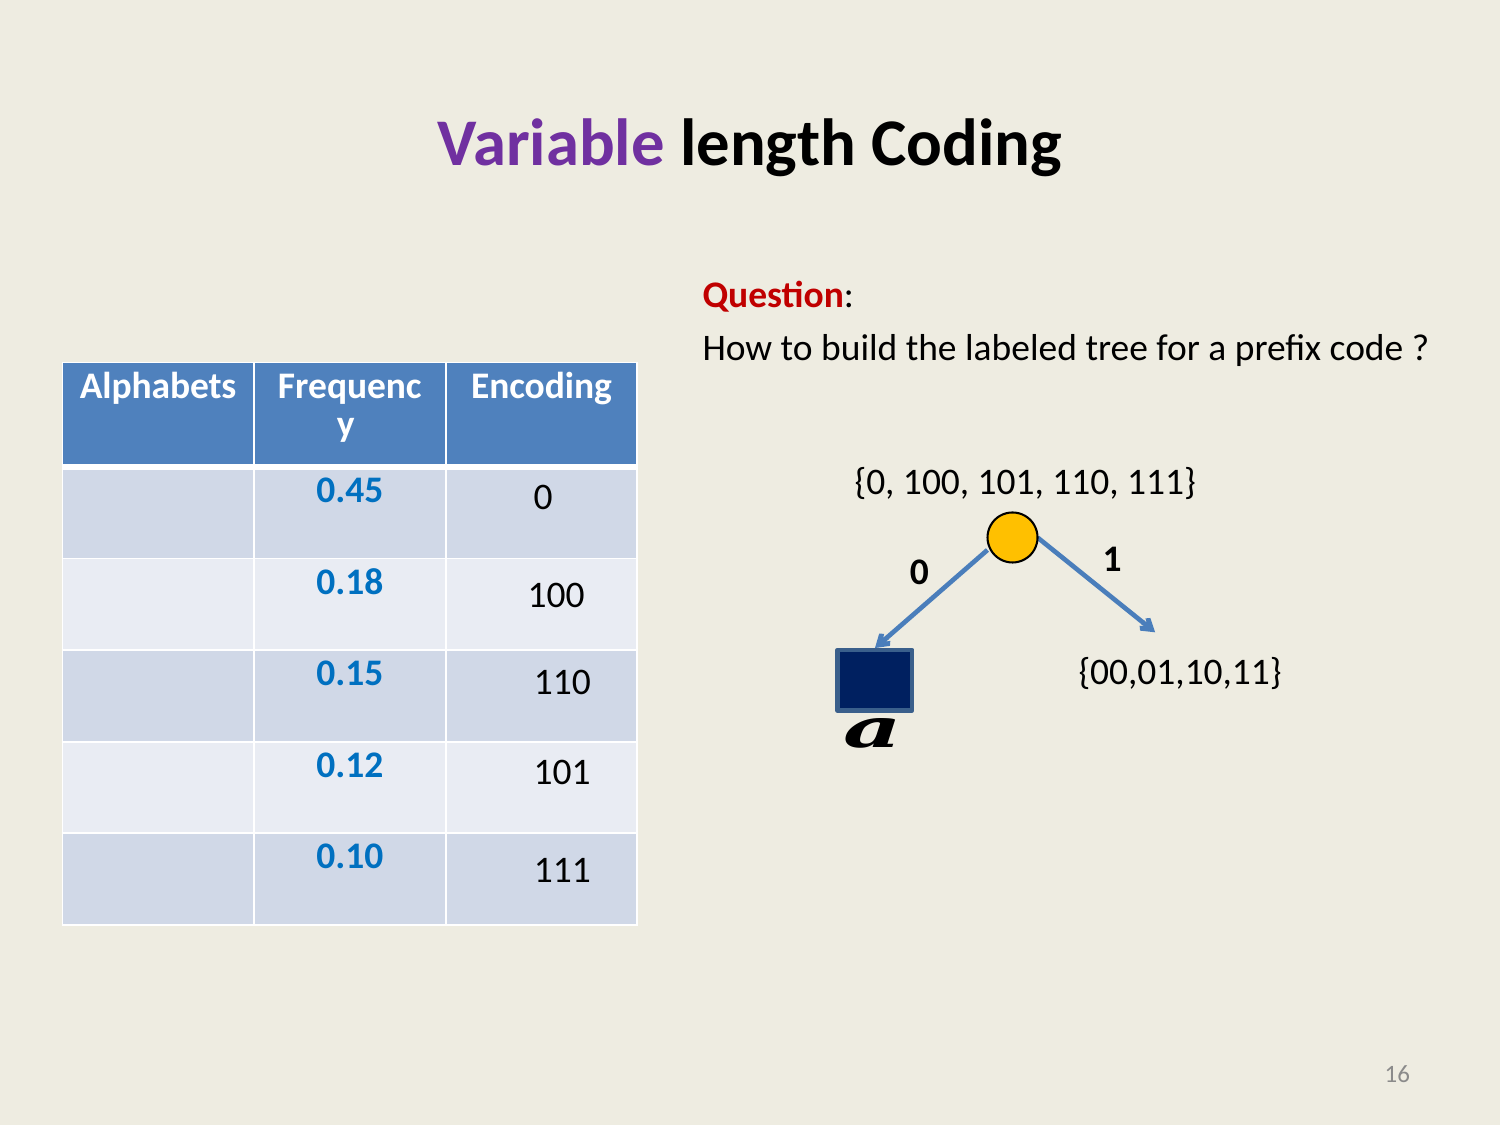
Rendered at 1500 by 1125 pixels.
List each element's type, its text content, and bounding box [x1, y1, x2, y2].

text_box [512, 464, 607, 899]
slide_number 16 [1074, 1042, 1425, 1103]
text_box {00,01,10,11} [1063, 639, 1297, 700]
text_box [874, 512, 1156, 649]
list Question: How to build the labeled tree for a prefix code ? [687, 262, 1488, 1005]
text_box {0, 100, 101, 110, 111} [839, 449, 1212, 510]
title Variable length Coding [75, 45, 1425, 233]
text_box [835, 648, 914, 713]
